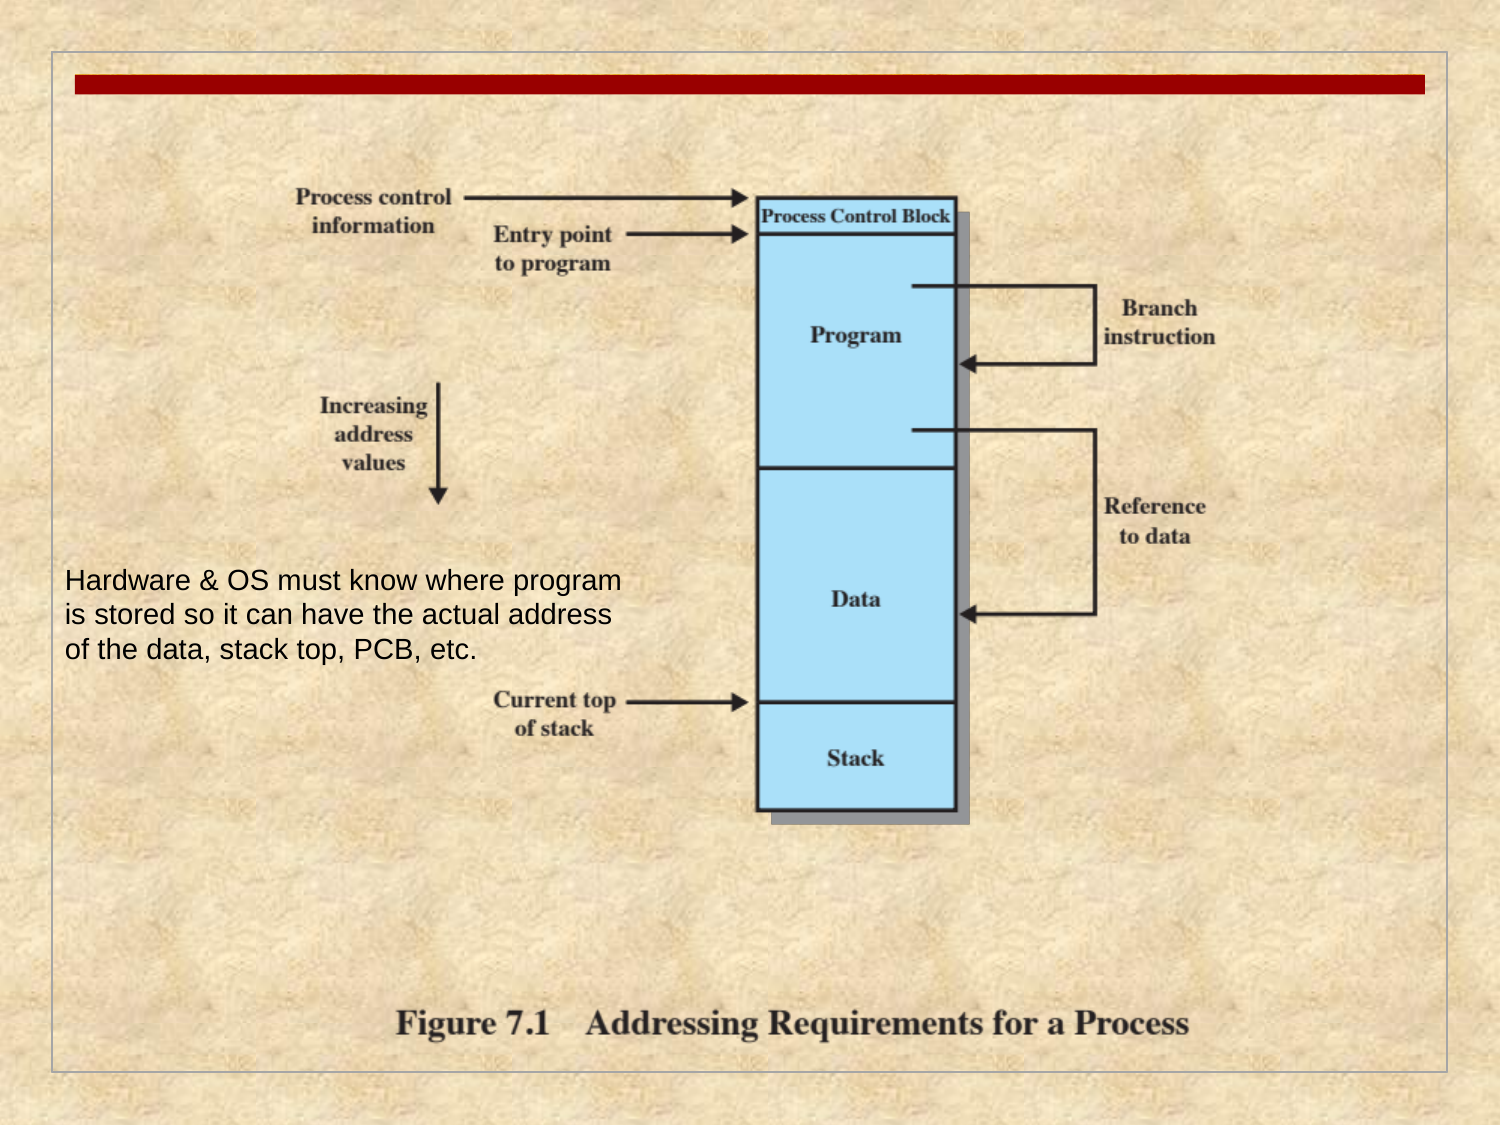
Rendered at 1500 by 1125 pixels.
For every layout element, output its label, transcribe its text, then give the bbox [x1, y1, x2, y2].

picture [0, 0, 1500, 1125]
text_box Hardware & OS must know where program is stored so it can have the actual address of the data, stack top, PCB, etc. [49, 553, 249, 673]
